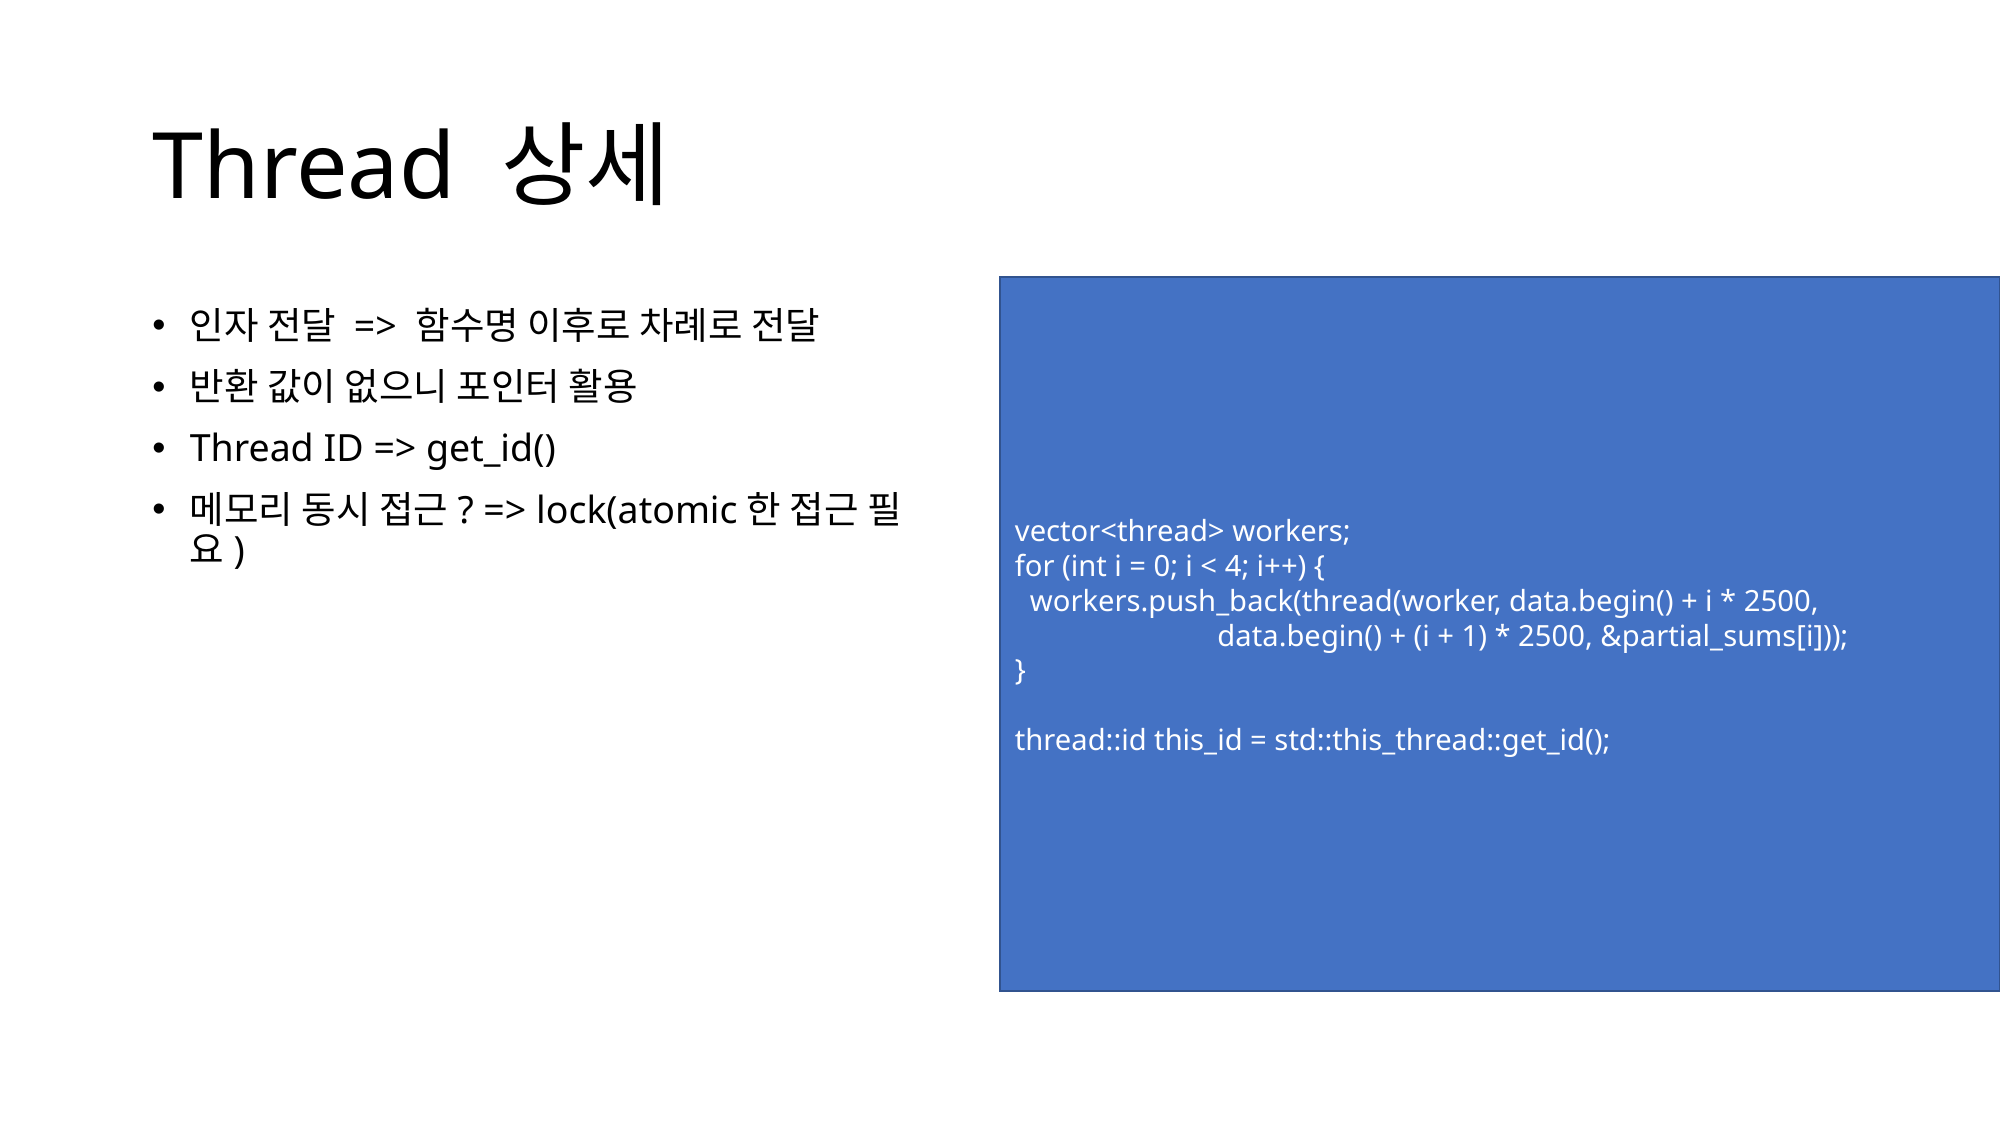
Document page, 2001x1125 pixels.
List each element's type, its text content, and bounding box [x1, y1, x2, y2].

list 인자 전달 => 함수명 이후로 차례로 전달 반환 값이 없으니 포인터 활용 Thread ID => get_id() 메모리 동시 접근? => lock(atomic한 접근 필요) [137, 299, 963, 1014]
title Thread 상세 [137, 59, 1863, 278]
text_box vector<thread> workers; for (int i = 0; i < 4; i++) { workers.push_back(thread(worker, data.begin() + i * 2500, data.begin() + (i + 1) * 2500, &partial_sums[i])); } thread::id this_id = std::this_thread::get_id(); [999, 277, 2000, 992]
